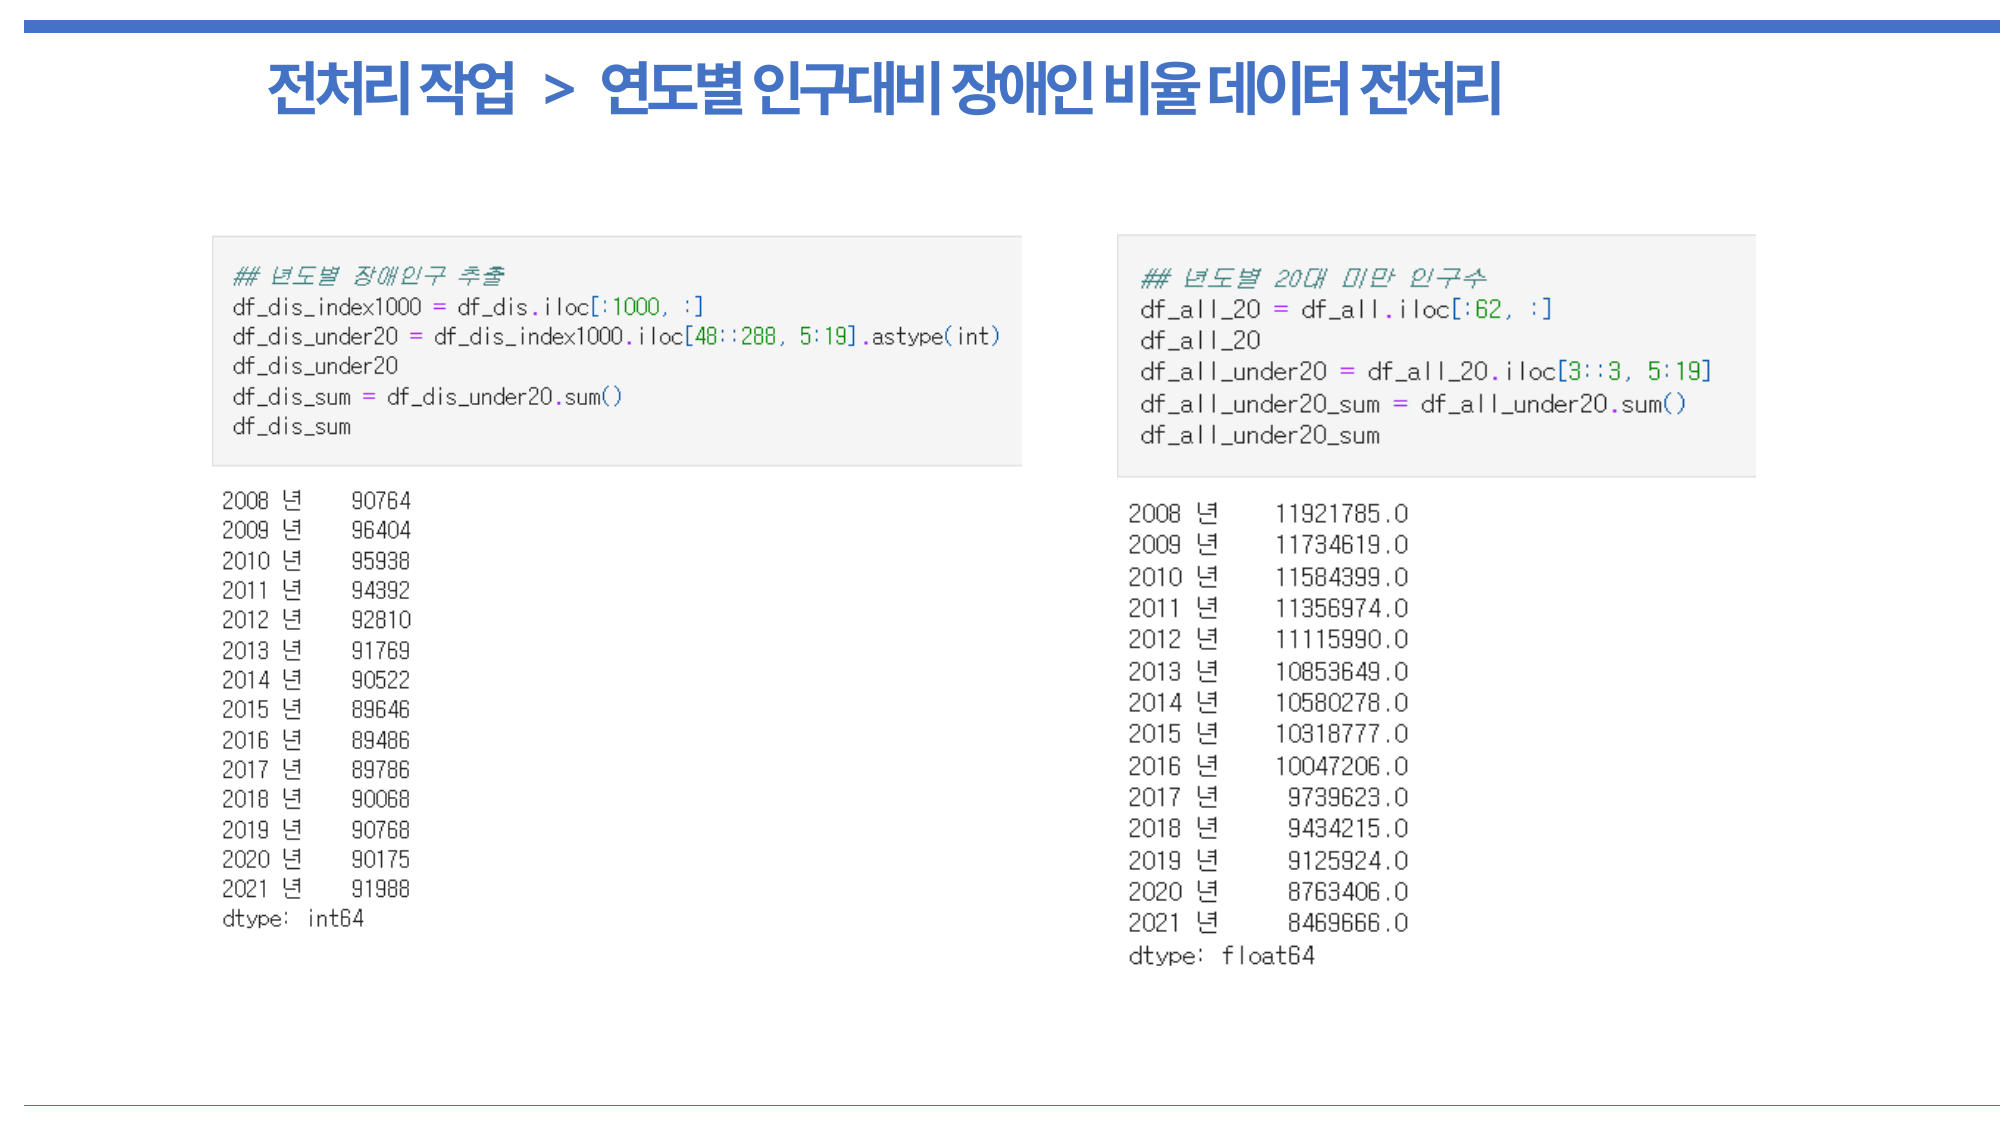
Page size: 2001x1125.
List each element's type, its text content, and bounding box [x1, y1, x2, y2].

text_box 전처리 작업 > 연도별 인구대비 장애인 비율 데이터 전처리 [252, 44, 1521, 130]
picture [1116, 233, 1756, 980]
picture [212, 233, 1022, 943]
